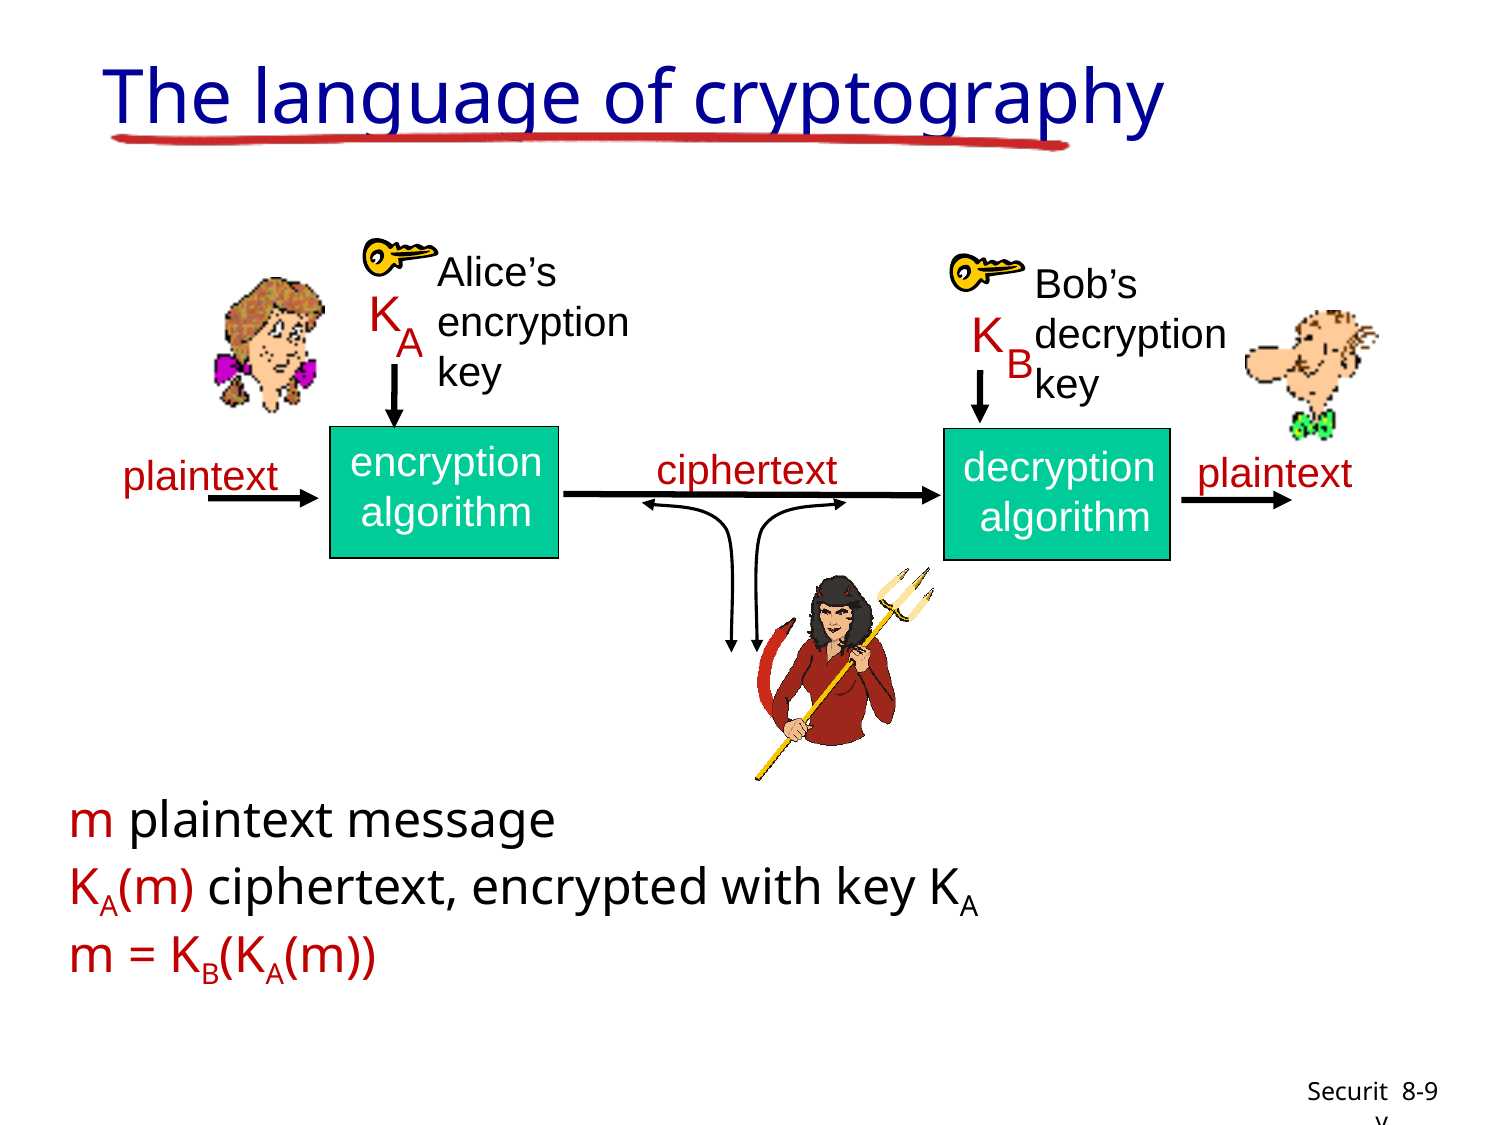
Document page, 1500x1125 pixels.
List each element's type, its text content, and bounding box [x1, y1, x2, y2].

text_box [106, 237, 1379, 781]
list m plaintext message KA(m) ciphertext, encrypted with key KA m = KB(KA(m)) [53, 789, 1402, 987]
picture [105, 128, 1081, 158]
text_box 8-9 [1387, 1068, 1500, 1113]
title The language of cryptography [87, 0, 1363, 188]
footer Security [1284, 1067, 1403, 1110]
